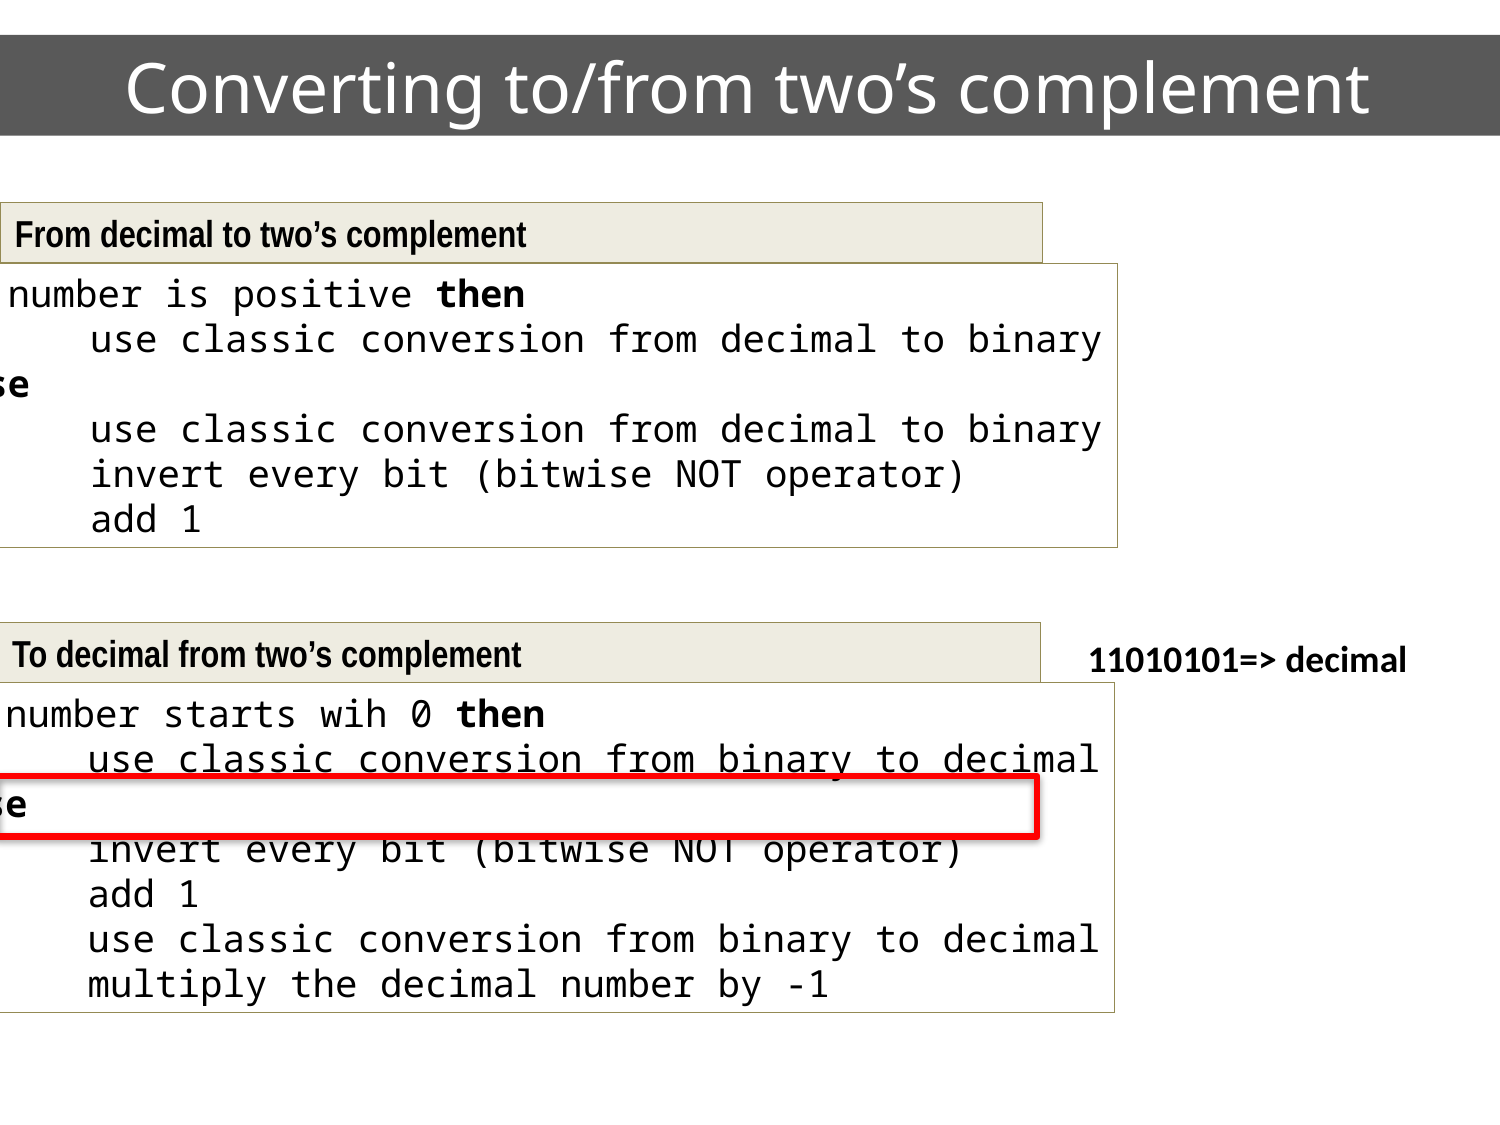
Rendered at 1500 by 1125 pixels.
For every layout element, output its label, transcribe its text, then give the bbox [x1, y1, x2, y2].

title Converting to/from two’s complement [0, 34, 1500, 136]
text_box 11010101=> decimal [1072, 627, 1423, 687]
text_box [0, 774, 1039, 839]
text_box if number starts wih 0 then use classic conversion from binary to decimal else invert every bit (bitwise NOT operator) add 1 use classic conversion from binary to decimal multiply the decimal number by -1 [0, 682, 1115, 1013]
text_box if number is positive then use classic conversion from decimal to binary else use classic conversion from decimal to binary invert every bit (bitwise NOT operator) add 1 [0, 263, 1118, 548]
text_box From decimal to two’s complement [0, 202, 1043, 263]
text_box To decimal from two’s complement [0, 622, 1041, 682]
